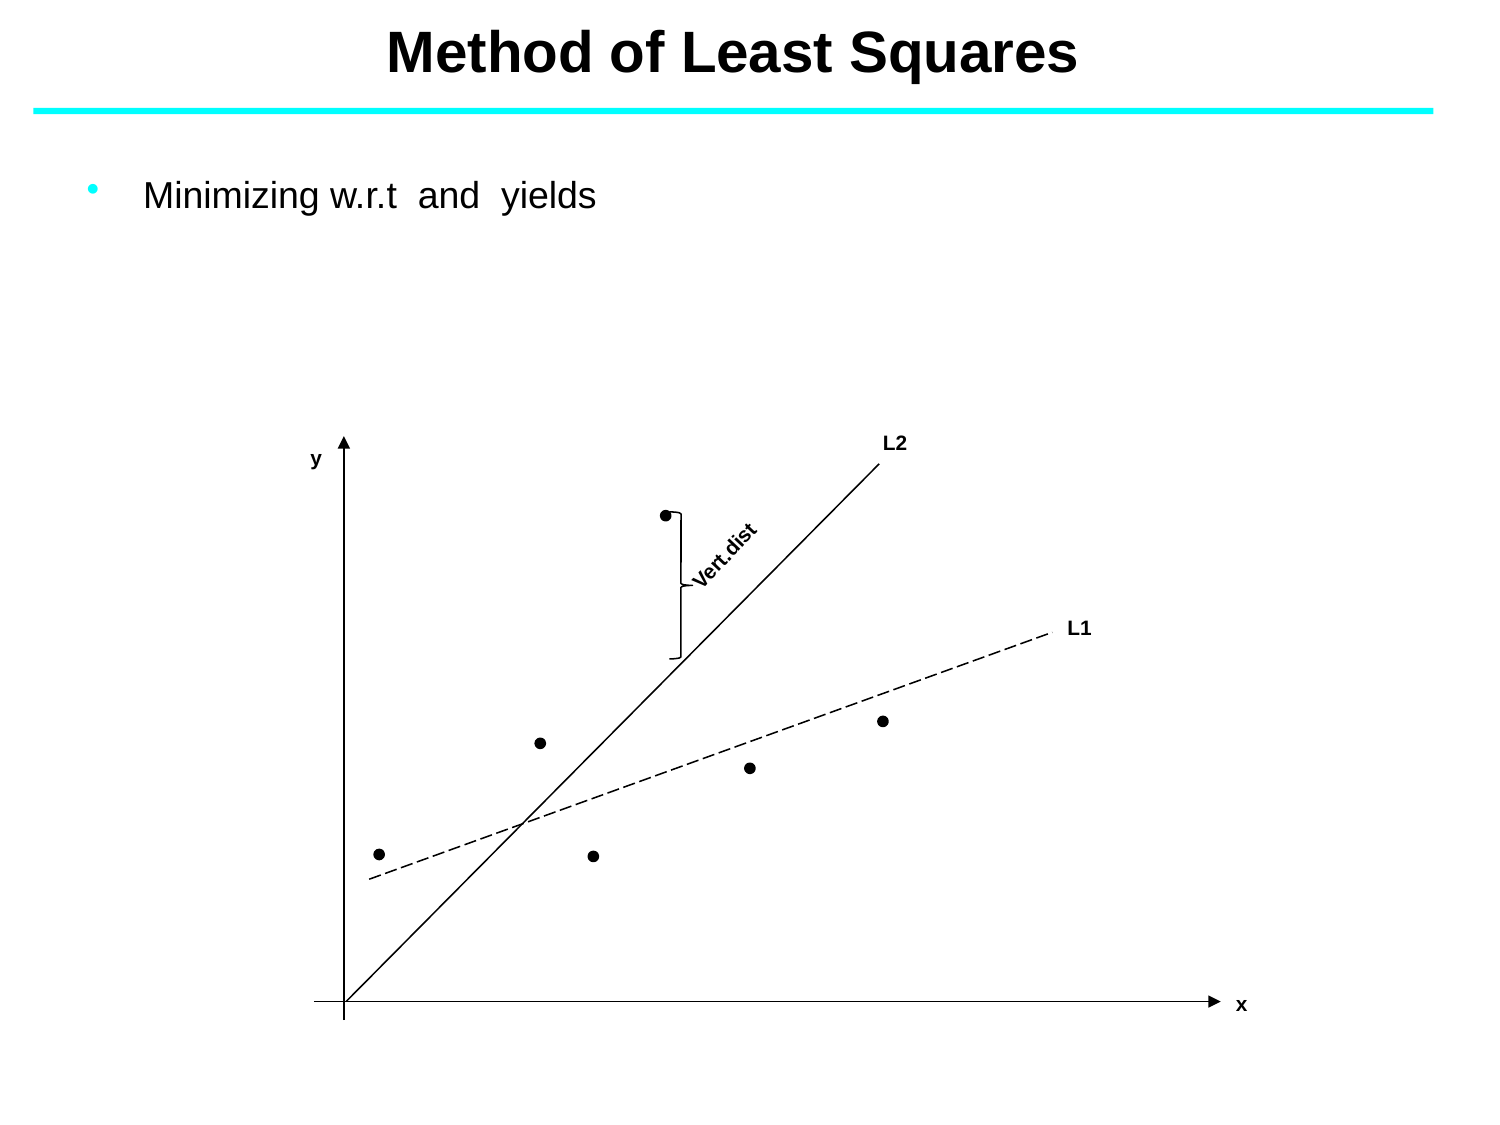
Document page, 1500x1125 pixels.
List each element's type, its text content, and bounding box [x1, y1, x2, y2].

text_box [368, 632, 1053, 880]
text_box L2 [868, 422, 923, 462]
text_box Method of Least Squares [33, 14, 1434, 93]
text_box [345, 463, 880, 1002]
text_box y [295, 437, 337, 478]
text_box x [1221, 983, 1263, 1023]
text_box L1 [1052, 606, 1107, 647]
